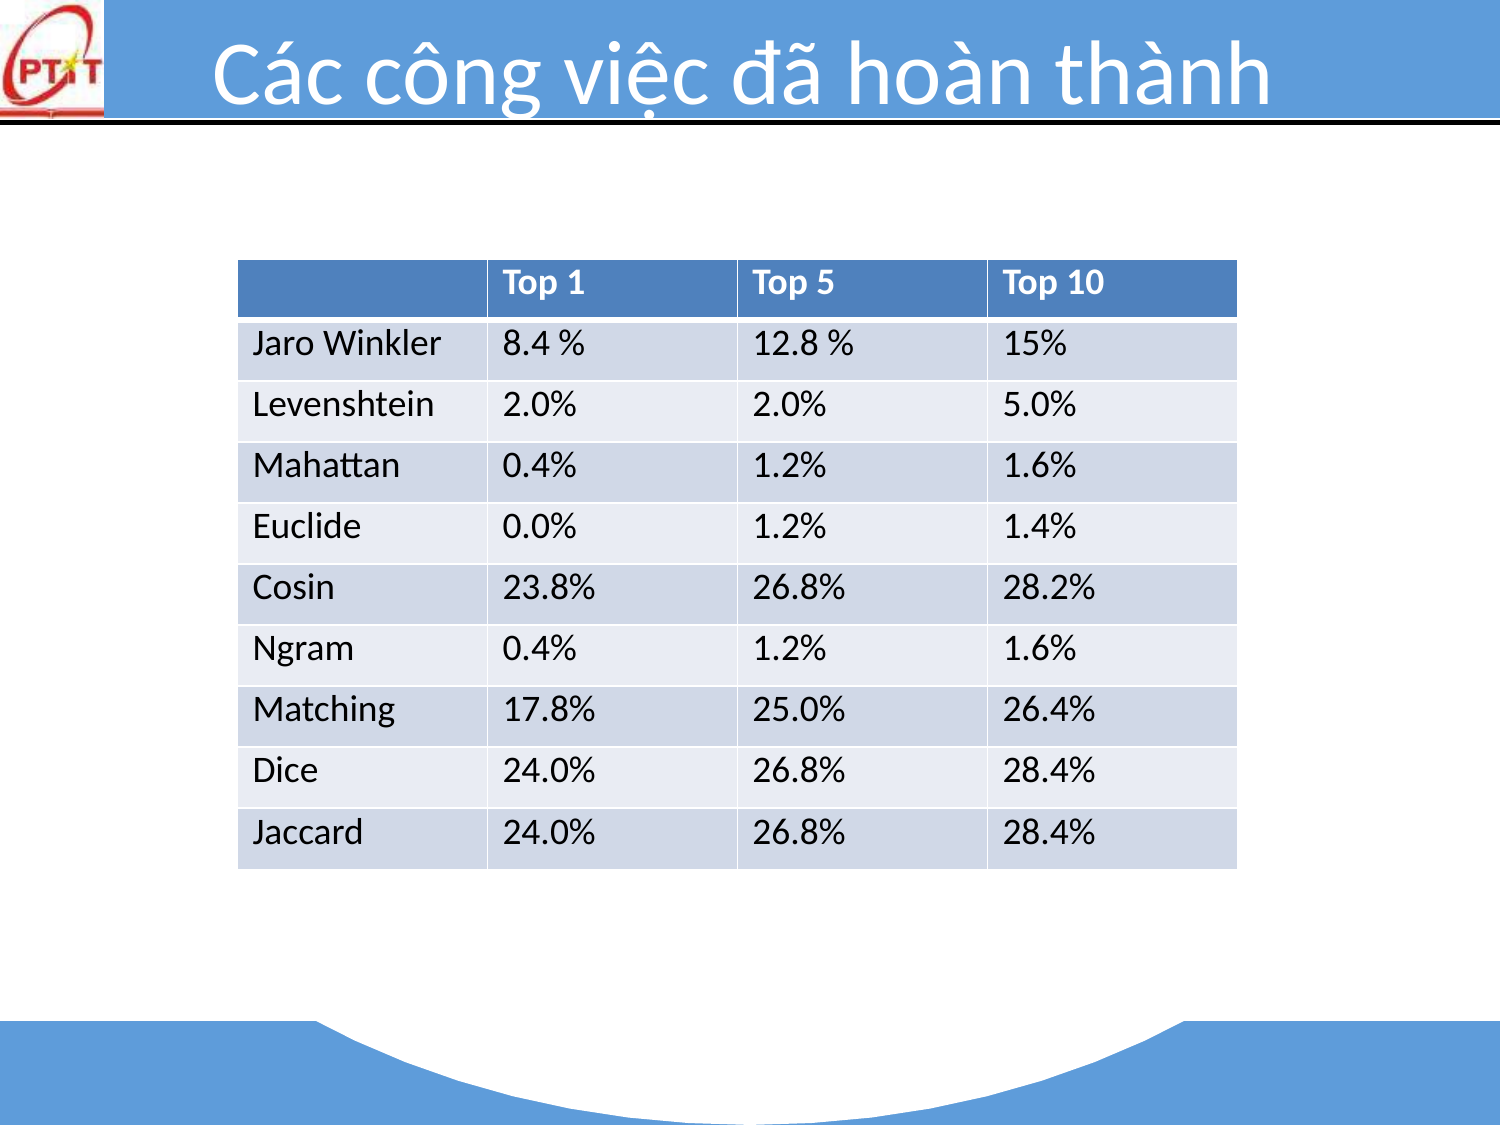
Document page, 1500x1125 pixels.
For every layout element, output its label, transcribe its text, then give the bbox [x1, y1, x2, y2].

table_cell 0.0% [488, 504, 737, 563]
table_cell Euclide [238, 504, 487, 563]
table_cell 23.8% [488, 565, 737, 624]
table_cell 1.4% [988, 504, 1237, 563]
table_cell Jaccard [238, 809, 487, 869]
table_cell 24.0% [488, 809, 737, 869]
title Các công việc đã hoàn thành [212, 24, 1500, 105]
table_cell 26.8% [738, 565, 987, 624]
table_cell 8.4 % [488, 323, 737, 380]
table_header Top 5 [738, 260, 987, 317]
table_cell 26.4% [988, 687, 1237, 746]
table_cell 28.2% [988, 565, 1237, 624]
table_cell 1.2% [738, 443, 987, 502]
table_cell 26.8% [738, 748, 987, 807]
table_cell 28.4% [988, 809, 1237, 869]
table_cell Mahattan [238, 443, 487, 502]
table_cell 28.4% [988, 748, 1237, 807]
table_cell 2.0% [488, 382, 737, 441]
table_cell 1.6% [988, 443, 1237, 502]
table_cell 2.0% [738, 382, 987, 441]
table_cell Matching [238, 687, 487, 746]
table_cell Levenshtein [238, 382, 487, 441]
table_cell 1.2% [738, 626, 987, 685]
table_header Top 1 [488, 260, 737, 317]
table_cell 15% [988, 323, 1237, 380]
picture [0, 0, 104, 119]
table_cell 25.0% [738, 687, 987, 746]
table_cell Jaro Winkler [238, 323, 487, 380]
table_cell 17.8% [488, 687, 737, 746]
table_cell 0.4% [488, 443, 737, 502]
table_cell 0.4% [488, 626, 737, 685]
table_header Top 10 [988, 260, 1237, 317]
table_cell Cosin [238, 565, 487, 624]
table_header [238, 260, 487, 317]
table_cell 1.6% [988, 626, 1237, 685]
table_cell 26.8% [738, 809, 987, 869]
table_cell 5.0% [988, 382, 1237, 441]
table_cell 24.0% [488, 748, 737, 807]
table_cell Dice [238, 748, 487, 807]
table_cell 12.8 % [738, 323, 987, 380]
table_cell Ngram [238, 626, 487, 685]
table_cell 1.2% [738, 504, 987, 563]
